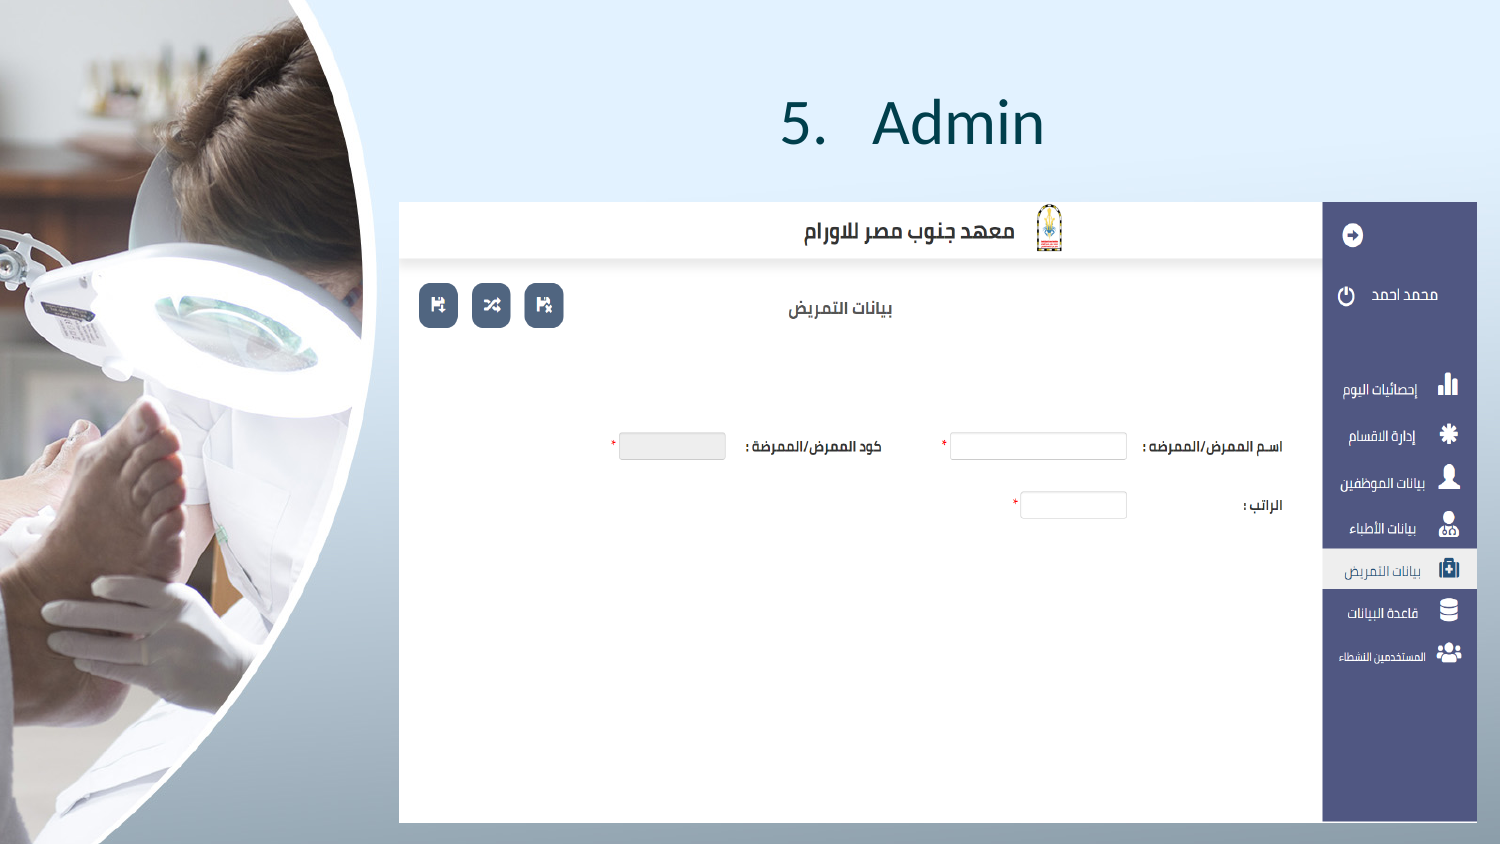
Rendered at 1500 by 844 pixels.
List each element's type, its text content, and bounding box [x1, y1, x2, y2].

picture [0, 0, 1500, 844]
title 5. Admin [399, 71, 1427, 166]
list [398, 201, 1477, 823]
